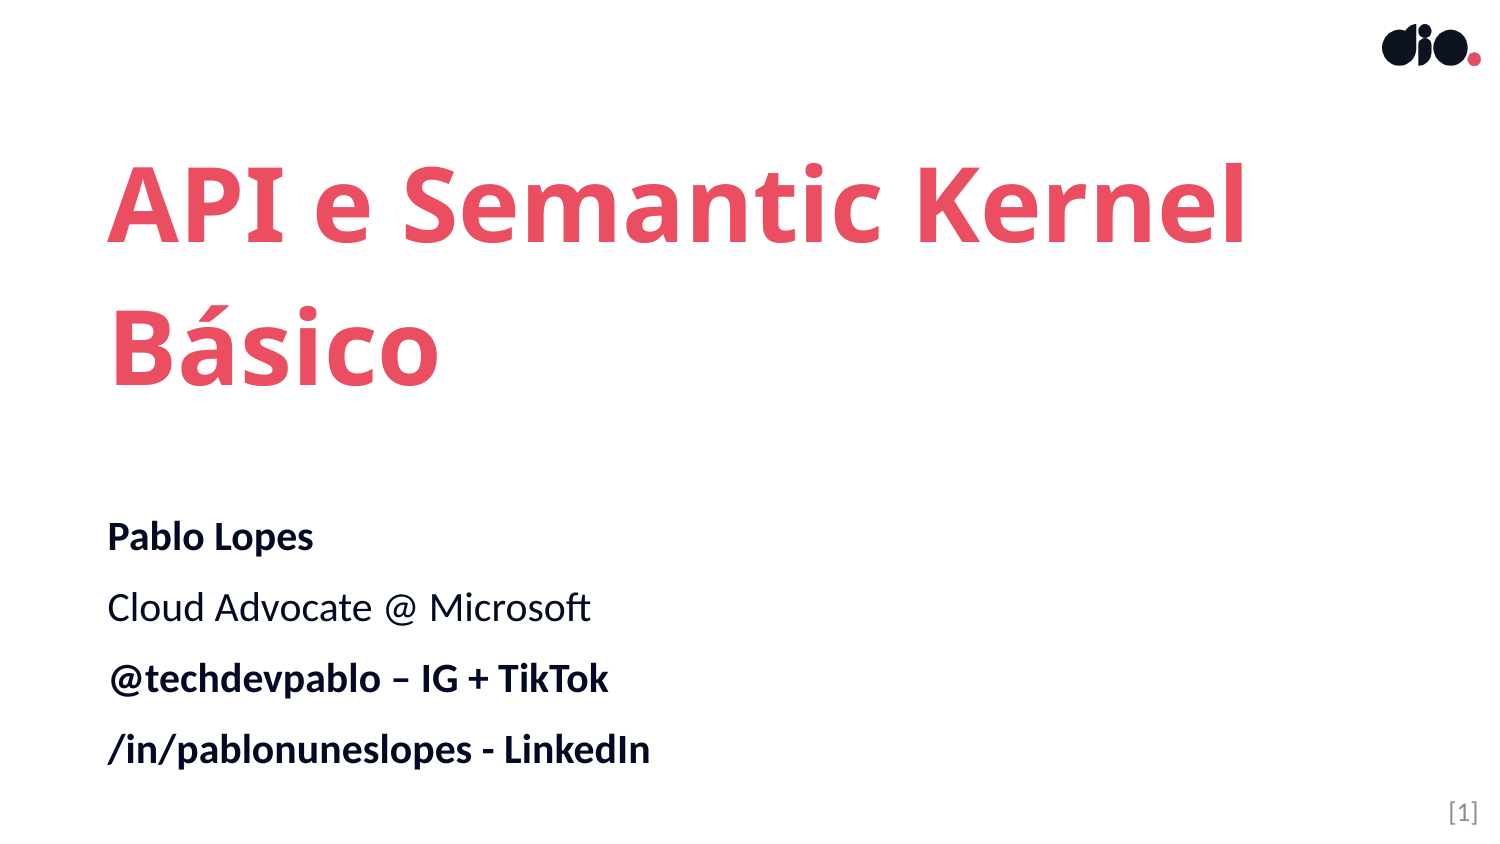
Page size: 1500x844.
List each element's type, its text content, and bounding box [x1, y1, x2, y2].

text_box API e Semantic Kernel Básico [92, 104, 1402, 422]
text_box Pablo Lopes Cloud Advocate @ Microsoft @techdevpablo – IG + TikTok /in/pablonuneslopes - LinkedIn [92, 493, 1202, 812]
picture [1382, 24, 1481, 66]
slide_number [1] [1403, 779, 1494, 844]
